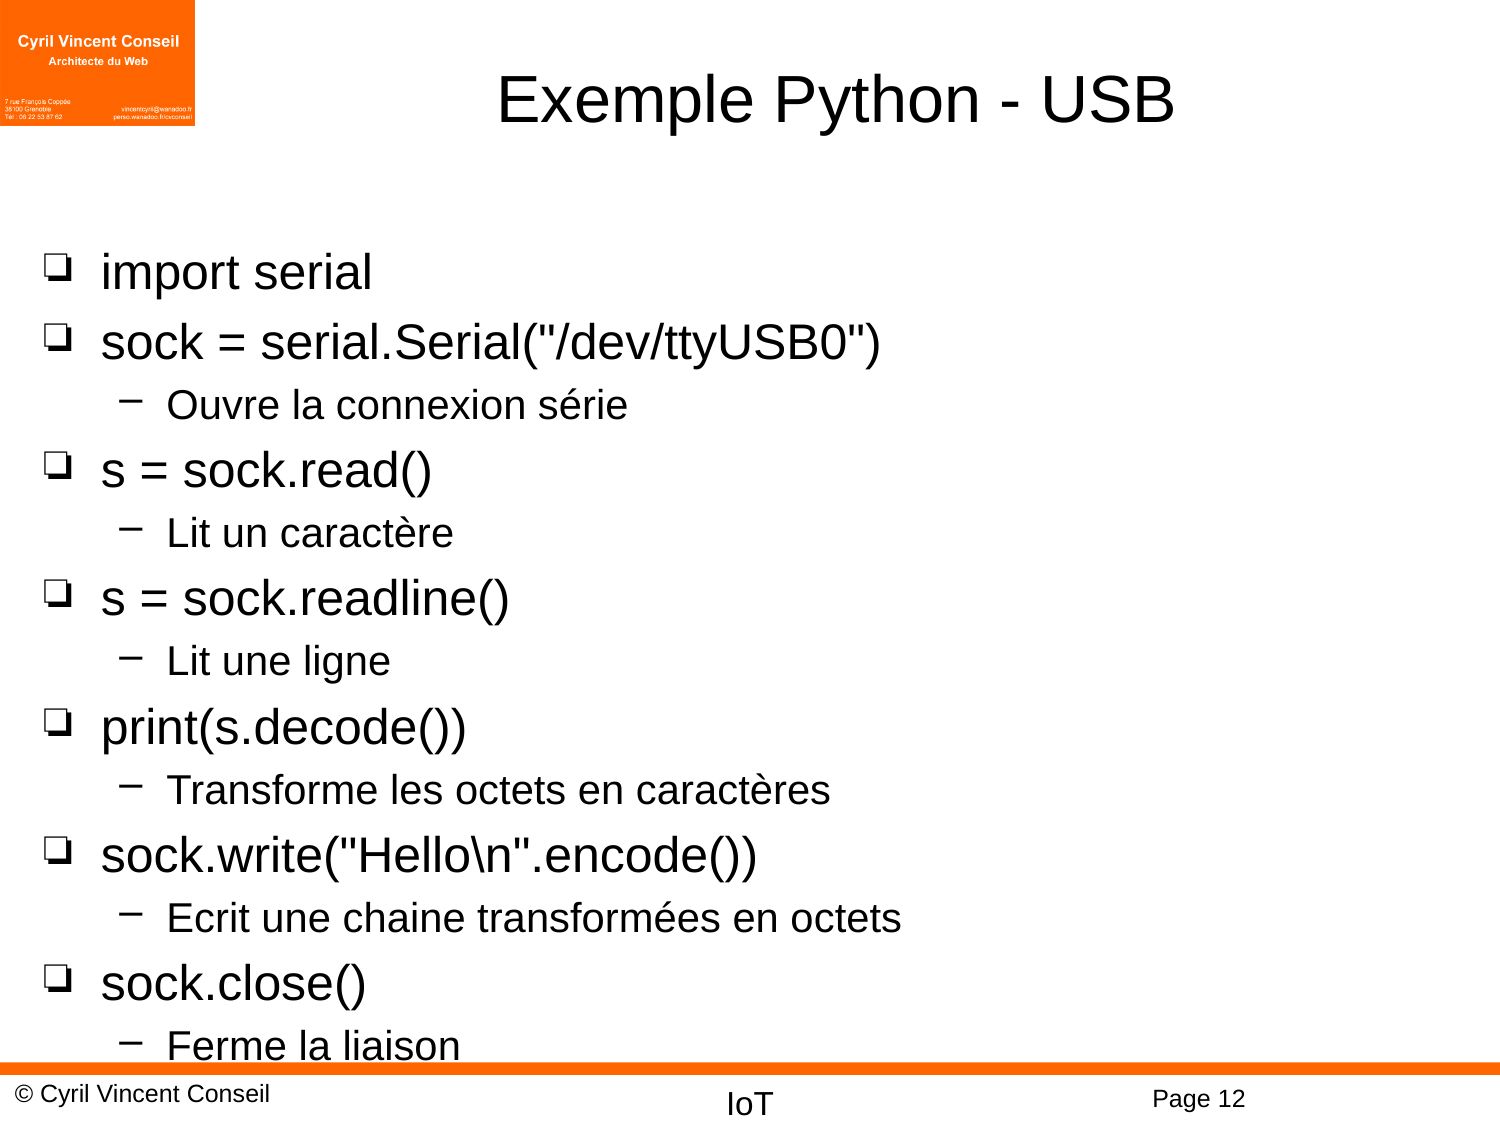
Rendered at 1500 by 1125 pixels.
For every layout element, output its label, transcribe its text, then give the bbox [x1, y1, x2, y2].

picture [0, 0, 195, 126]
title Exemple Python - USB [194, 2, 1480, 190]
list import serial sock = serial.Serial("/dev/ttyUSB0") Ouvre la connexion série s = sock.read() Lit un caractère s = sock.readline() Lit une ligne print(s.decode()) Transforme les octets en caractères sock.write("Hello\n".encode()) Ecrit une chaine transformées en octets sock.close() Ferme la liaison [29, 231, 1468, 1059]
